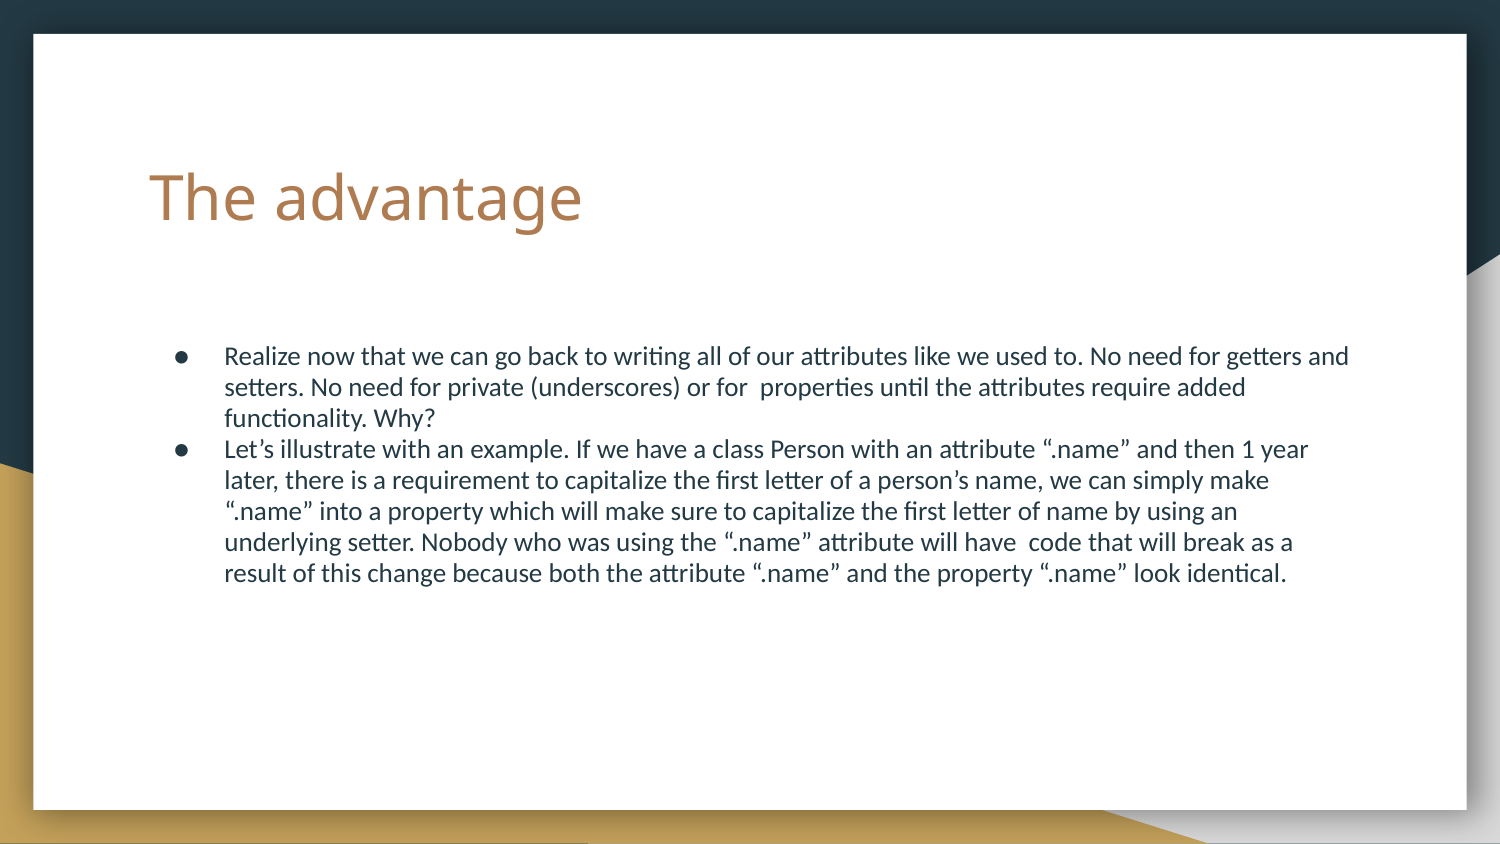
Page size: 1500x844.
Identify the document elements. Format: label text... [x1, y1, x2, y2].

title The advantage [134, 138, 1366, 296]
list Realize now that we can go back to writing all of our attributes like we used to. No need for getters and setters. No need for private (underscores) or for properties until the attributes require added functionality. Why? Let’s illustrate with an example. If we have a class Person with an attribute “.name” and then 1 year later, there is a requirement to capitalize the first letter of a person’s name, we can simply make “.name” into a property which will make sure to capitalize the first letter of name by using an underlying setter. Nobody who was using the “.name” attribute will have code that will break as a result of this change because both the attribute “.name” and the property “.name” look identical. [134, 326, 1366, 729]
